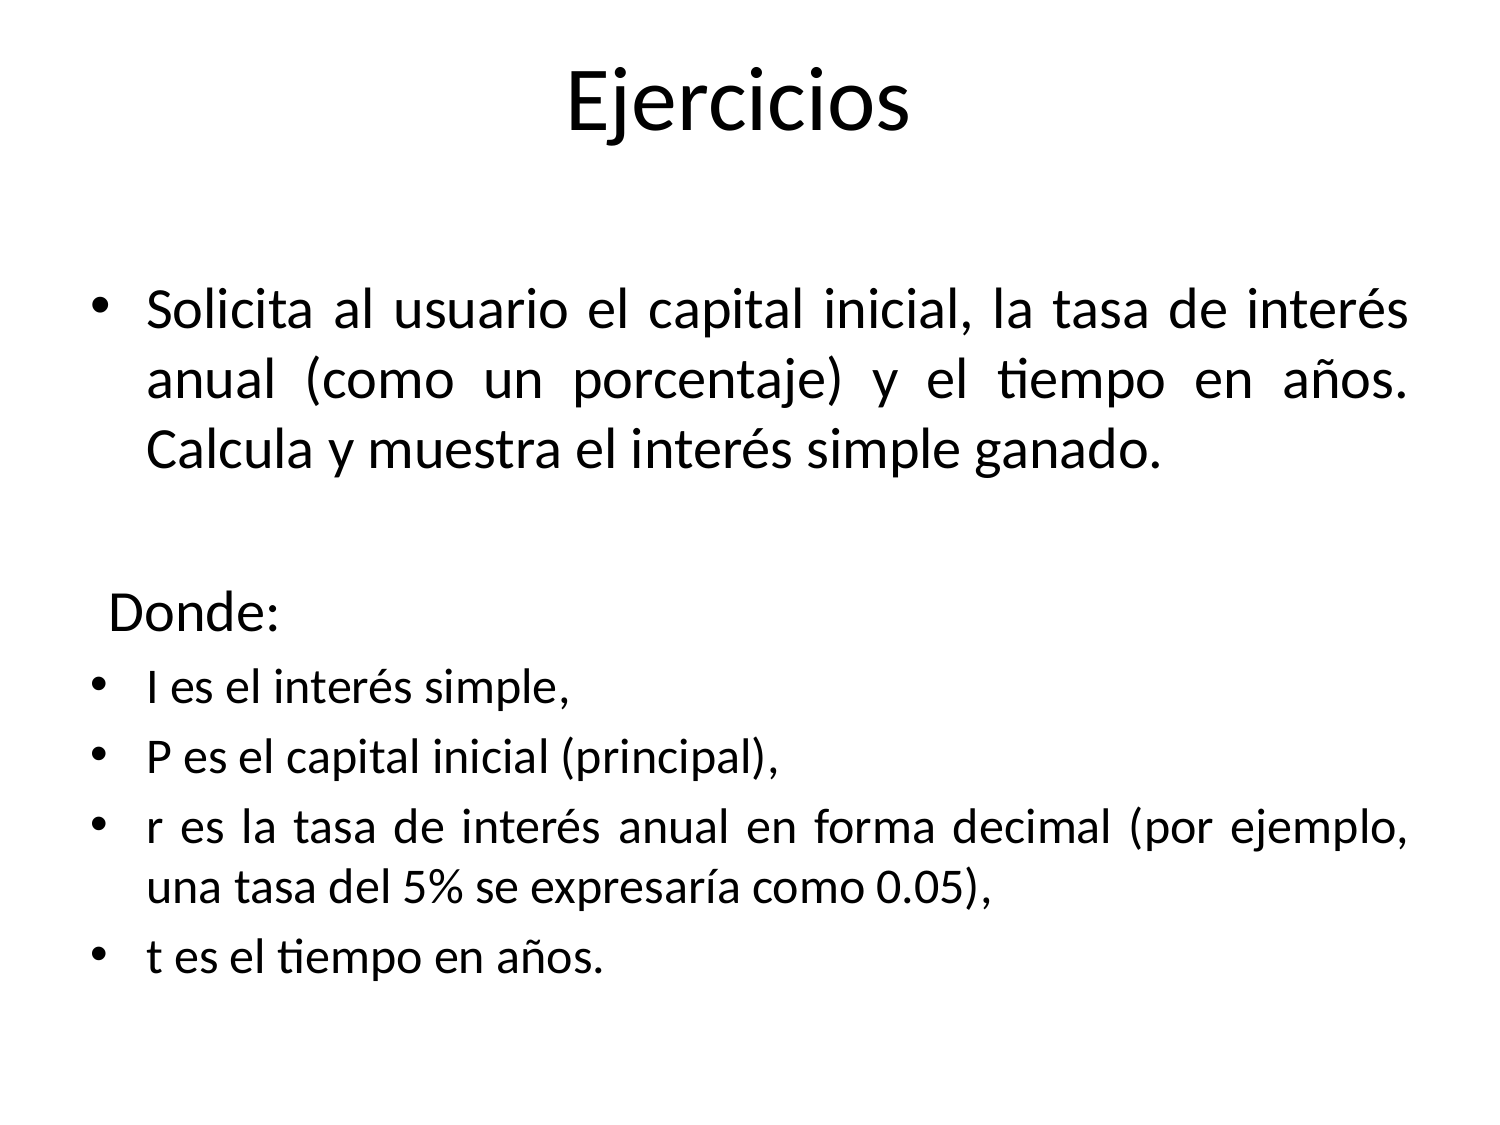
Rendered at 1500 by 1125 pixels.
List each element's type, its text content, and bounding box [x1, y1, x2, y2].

title Ejercicios [63, 0, 1414, 188]
